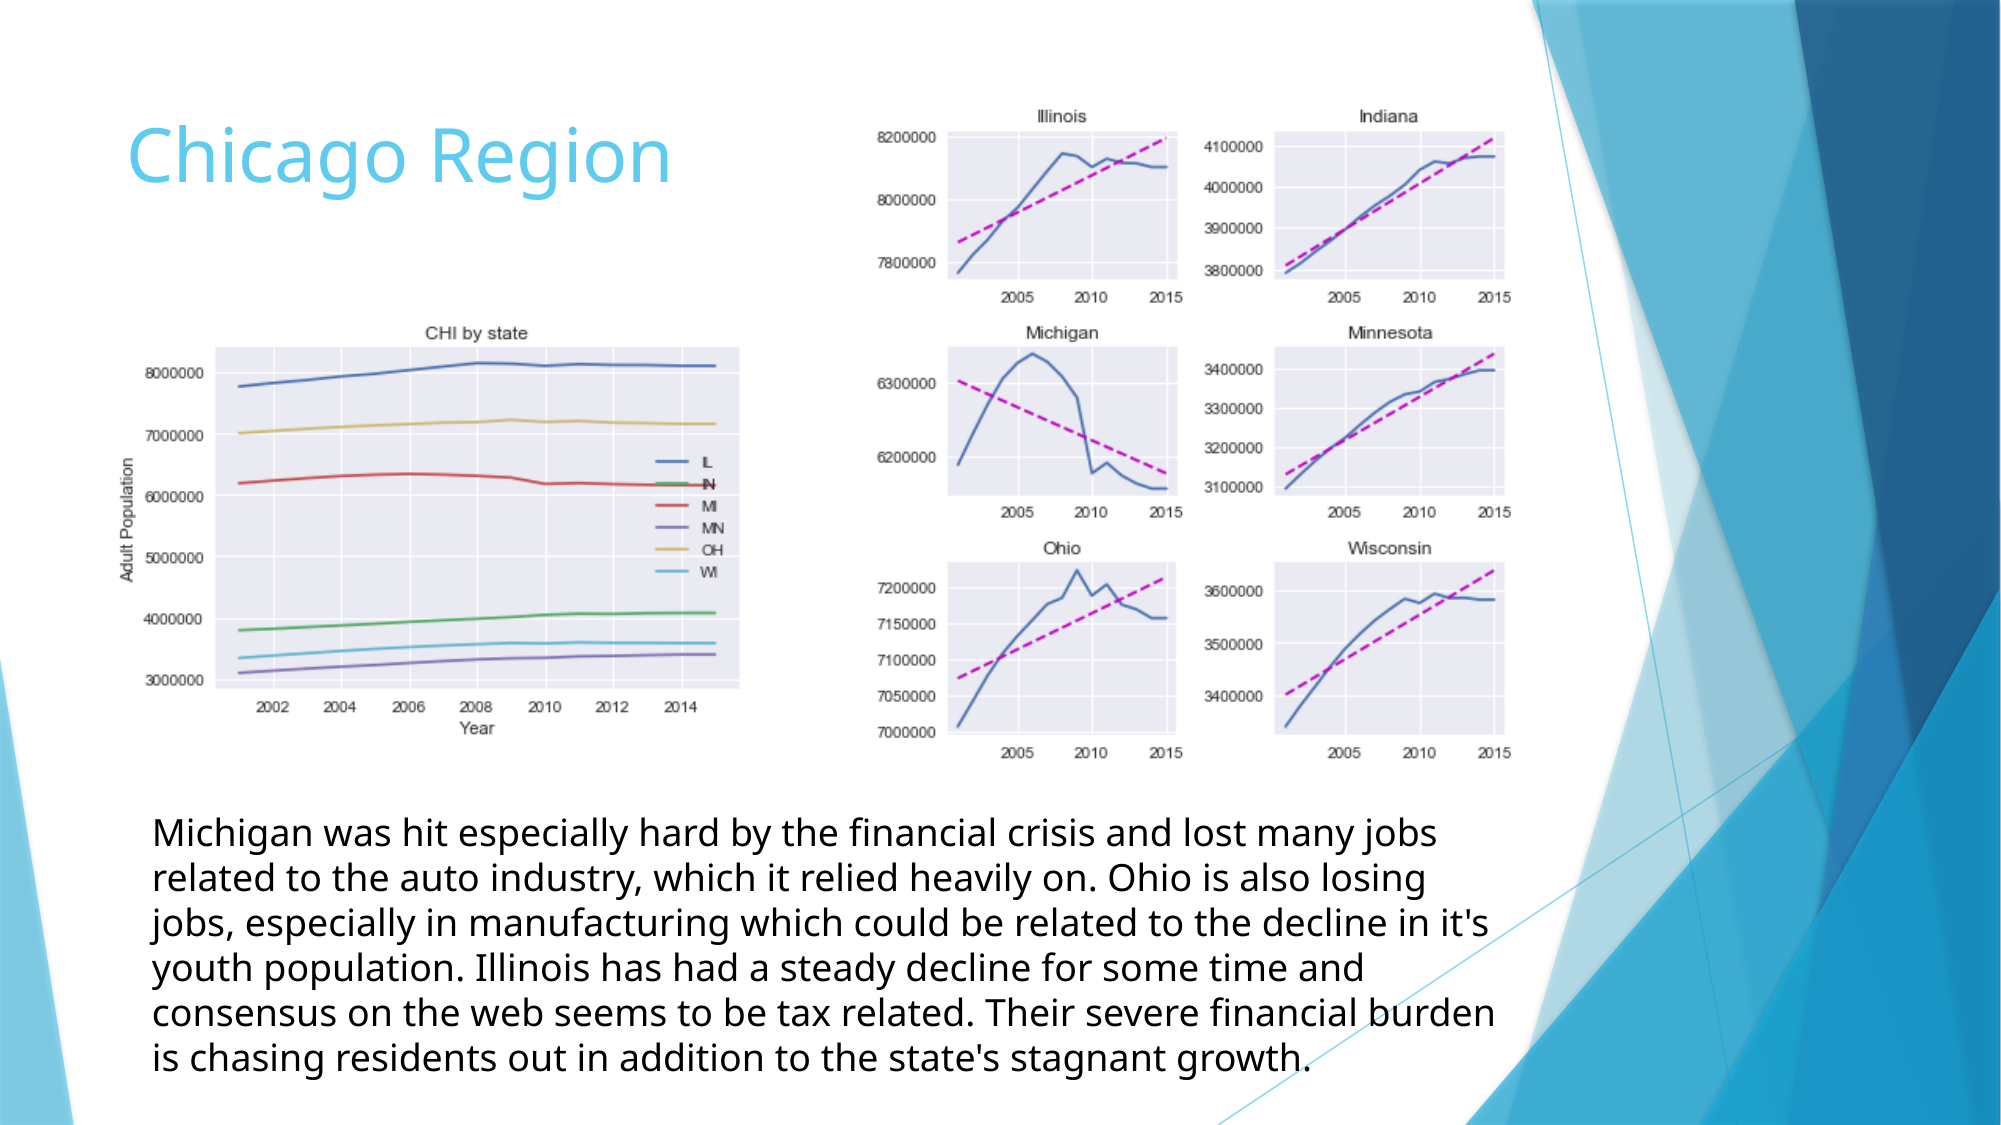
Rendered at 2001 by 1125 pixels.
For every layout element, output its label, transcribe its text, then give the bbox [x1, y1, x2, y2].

text_box Michigan was hit especially hard by the financial crisis and lost many jobs related to the auto industry, which it relied heavily on. Ohio is also losing jobs, especially in manufacturing which could be related to the decline in it's youth population. Illinois has had a steady decline for some time and consensus on the web seems to be tax related. Their severe financial burden is chasing residents out in addition to the state's stagnant growth. [137, 801, 1522, 1087]
picture [110, 316, 750, 747]
picture [864, 99, 1522, 771]
title Chicago Region [111, 99, 863, 317]
